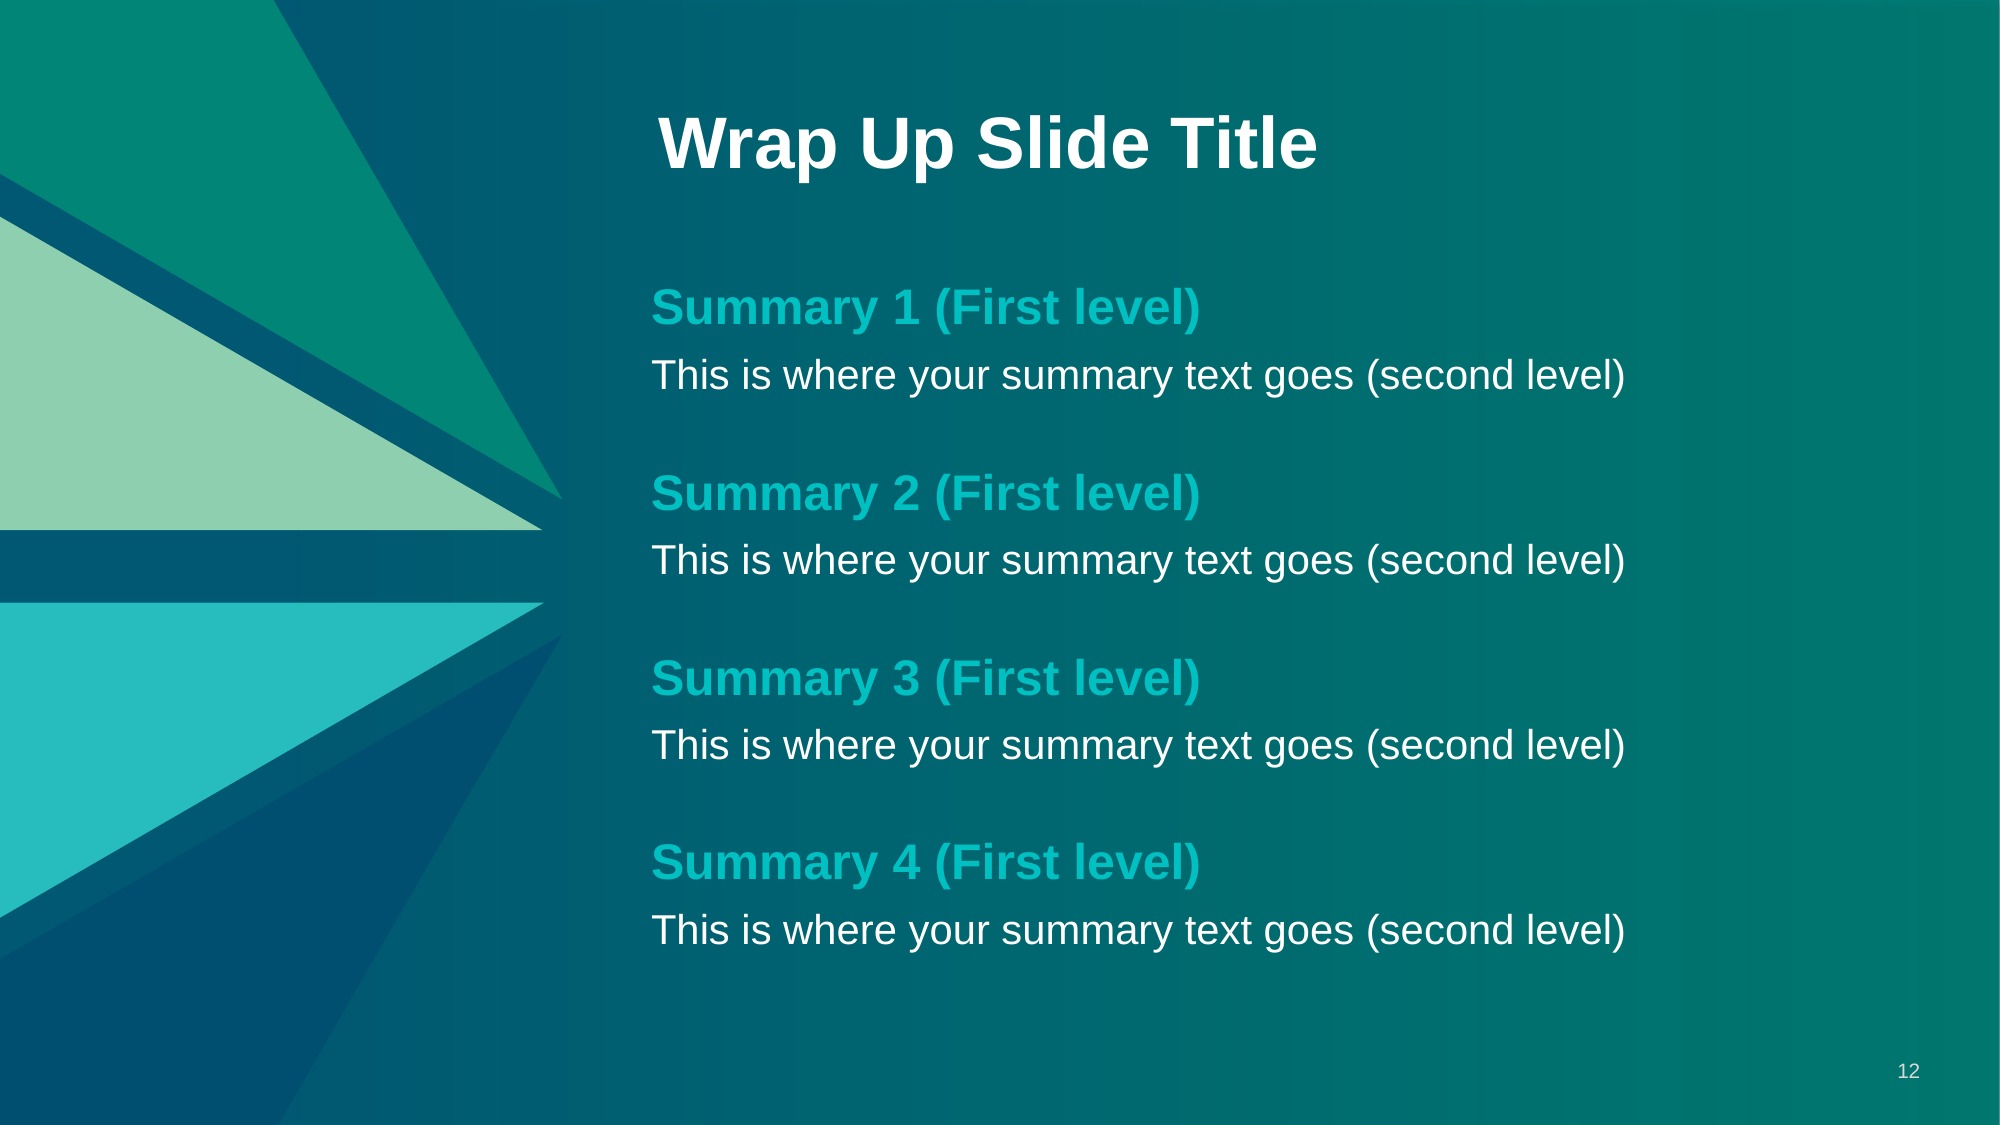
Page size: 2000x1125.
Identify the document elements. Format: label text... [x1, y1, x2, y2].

list Wrap Up Slide Title [650, 28, 1831, 194]
list Summary 1 (First level) This is where your summary text goes (second level) Summary 2 (First level) This is where your summary text goes (second level) Summary 3 (First level) This is where your summary text goes (second level) Summary 4 (First level) This is where your summary text goes (second level) [650, 274, 1831, 1070]
